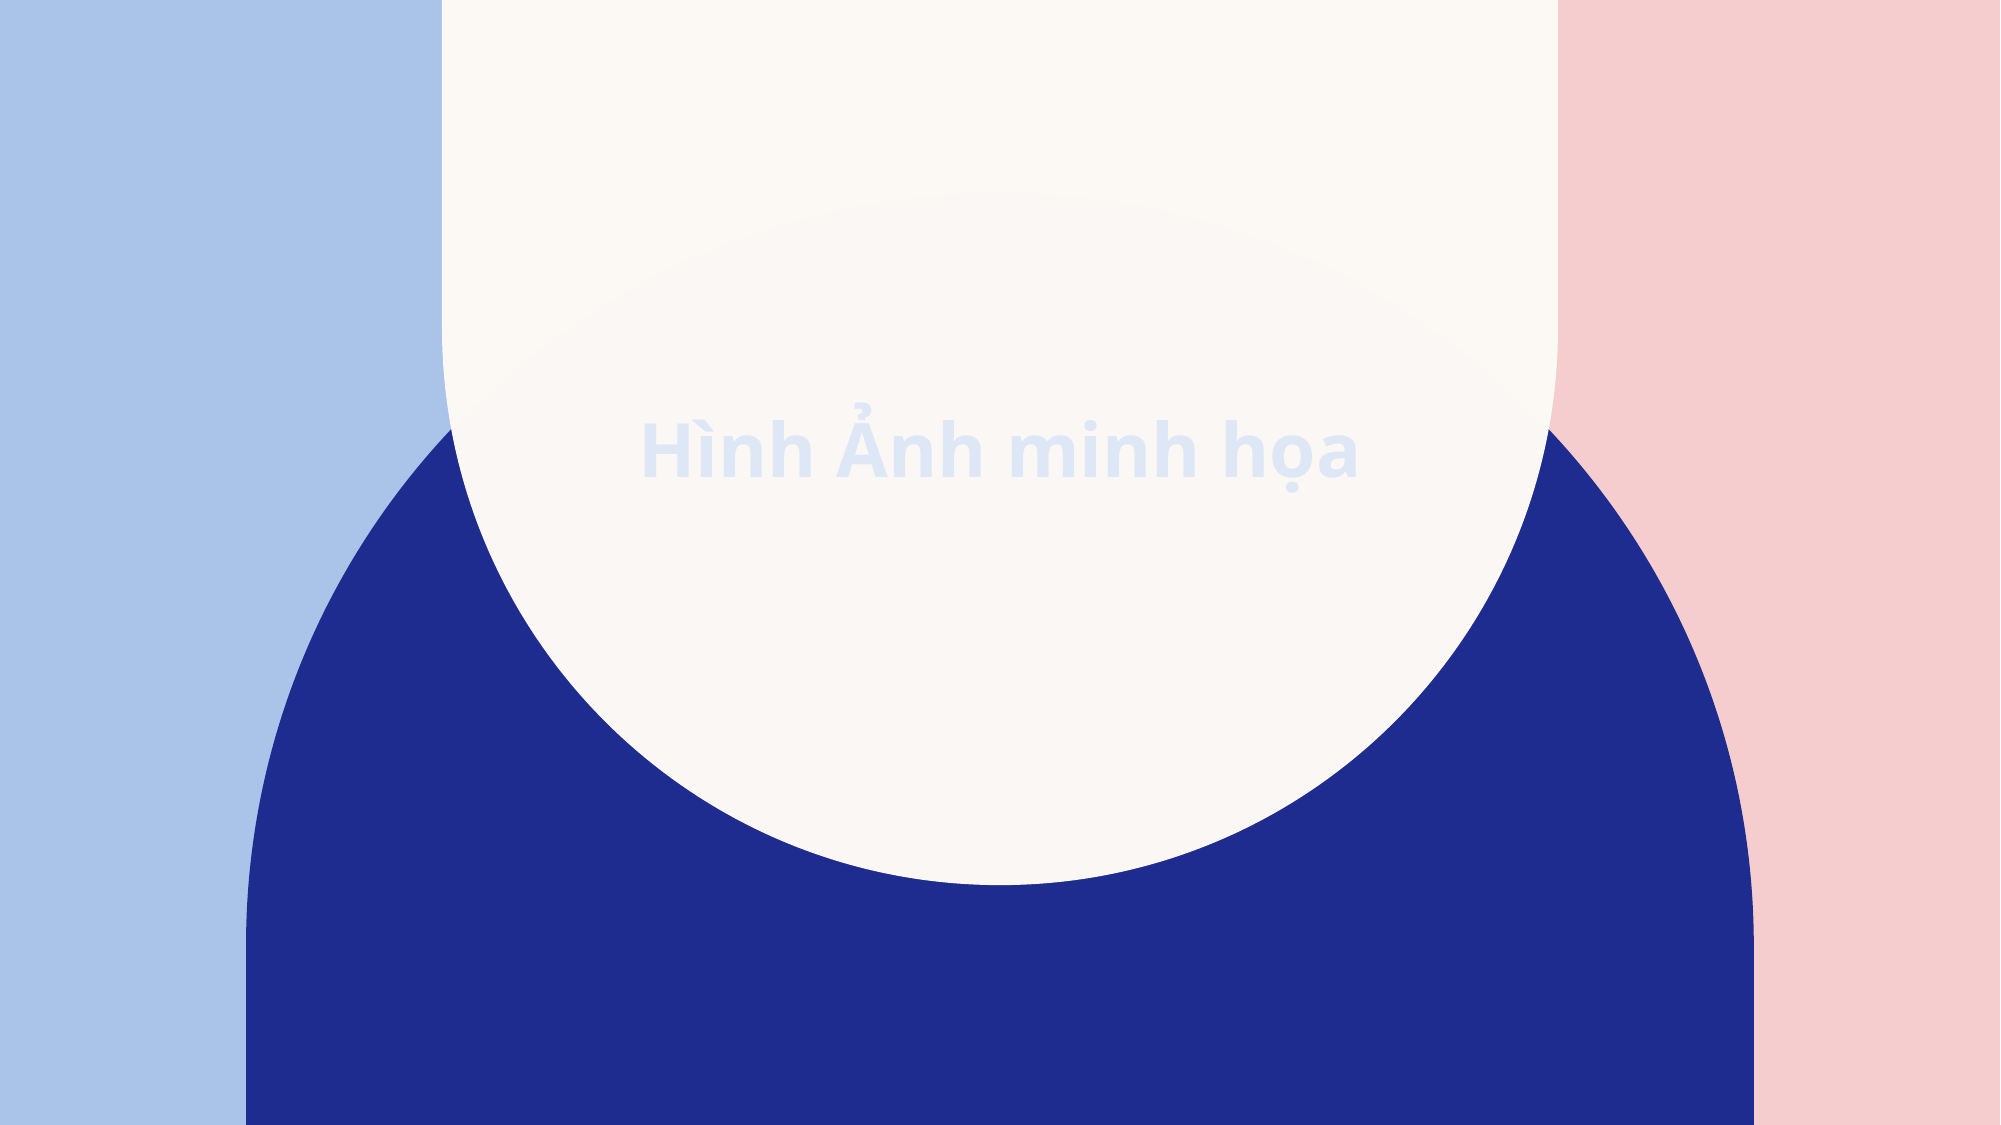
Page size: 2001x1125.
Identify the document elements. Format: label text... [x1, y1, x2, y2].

title Hình Ảnh minh họa [475, 132, 1525, 762]
